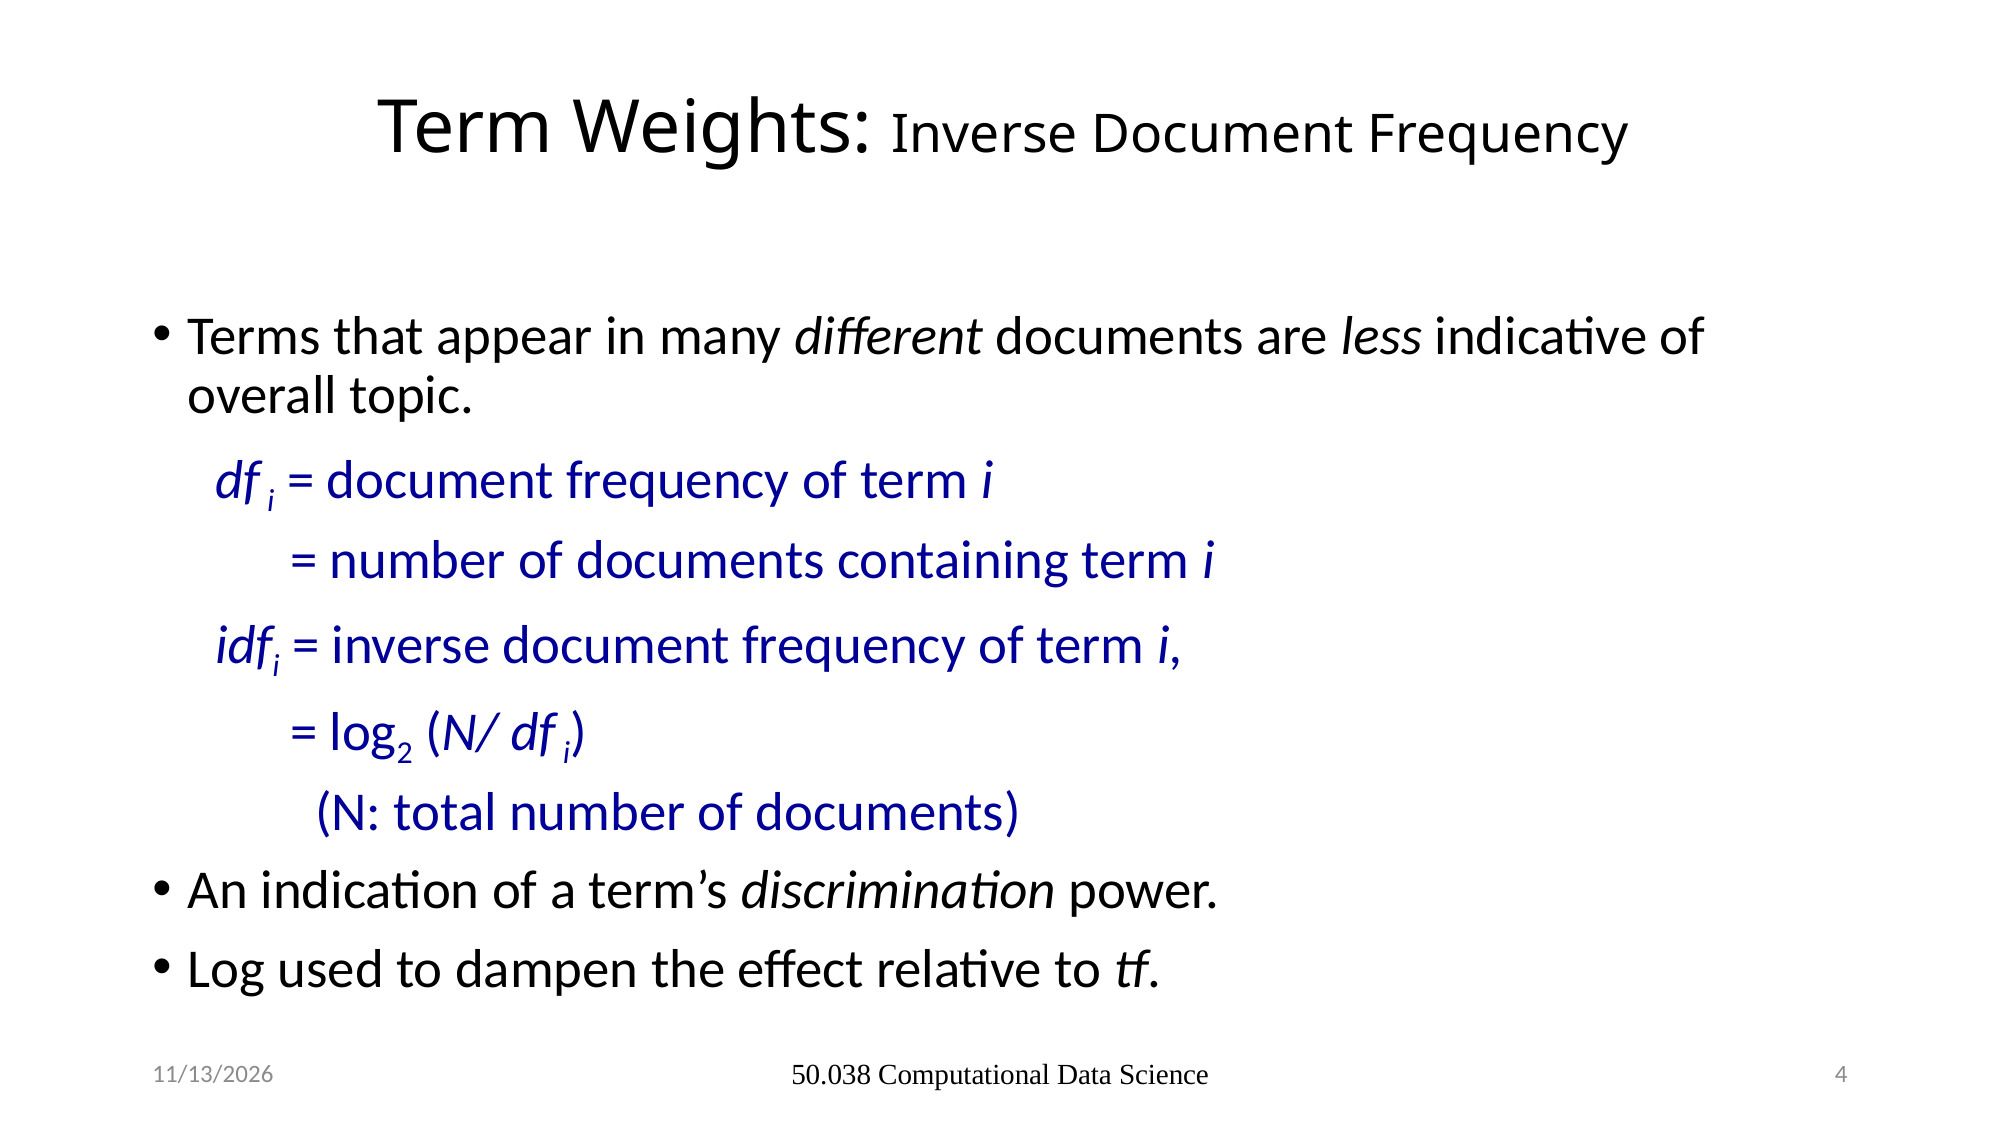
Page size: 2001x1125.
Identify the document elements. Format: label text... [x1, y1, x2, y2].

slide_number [137, 1042, 588, 1103]
footer 50.038 Computational Data Science [662, 1042, 1338, 1103]
slide_number 4 [1412, 1042, 1863, 1103]
title Term Weights: Inverse Document Frequency [362, 56, 1663, 200]
list Terms that appear in many different documents are less indicative of overall topic. df i = document frequency of term i = number of documents containing term i idfi = inverse document frequency of term i, = log2 (N/ df i) (N: total number of documents) An indication of a term’s discrimination power. Log used to dampen the effect relative to tf. [137, 299, 1863, 1014]
